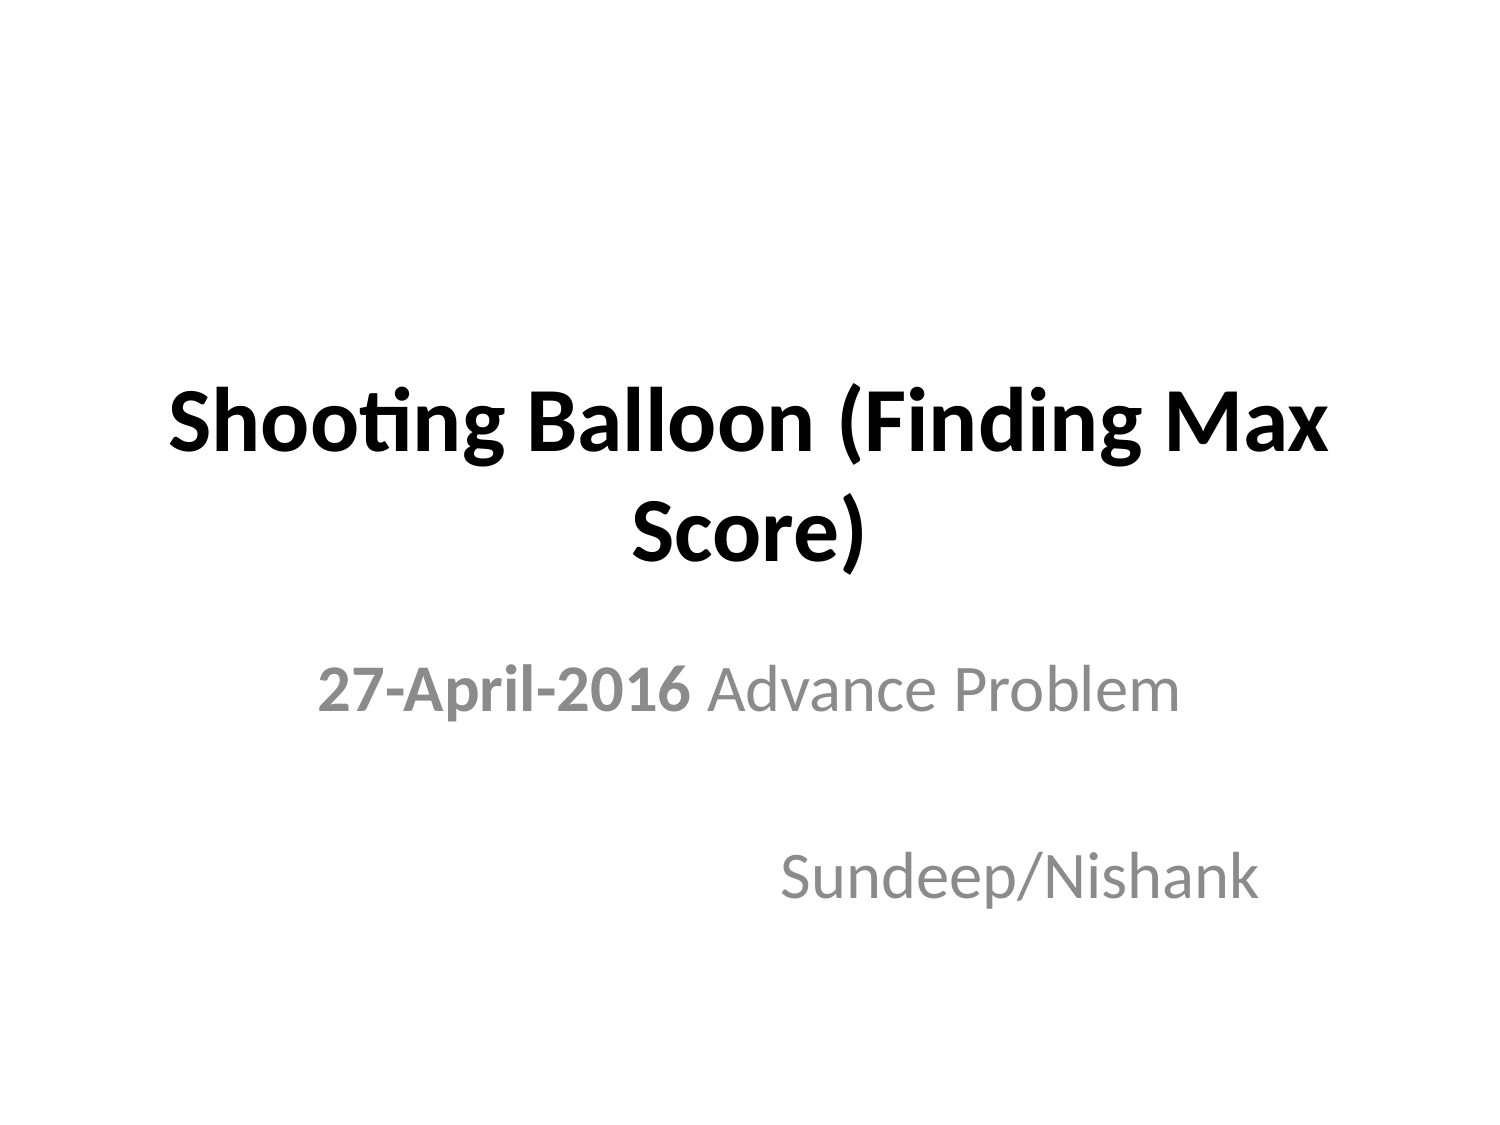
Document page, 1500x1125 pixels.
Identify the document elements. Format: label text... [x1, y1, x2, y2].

subtitle 27-April-2016 Advance Problem Sundeep/Nishank [225, 637, 1275, 925]
title Shooting Balloon (Finding Max Score) [112, 349, 1388, 591]
